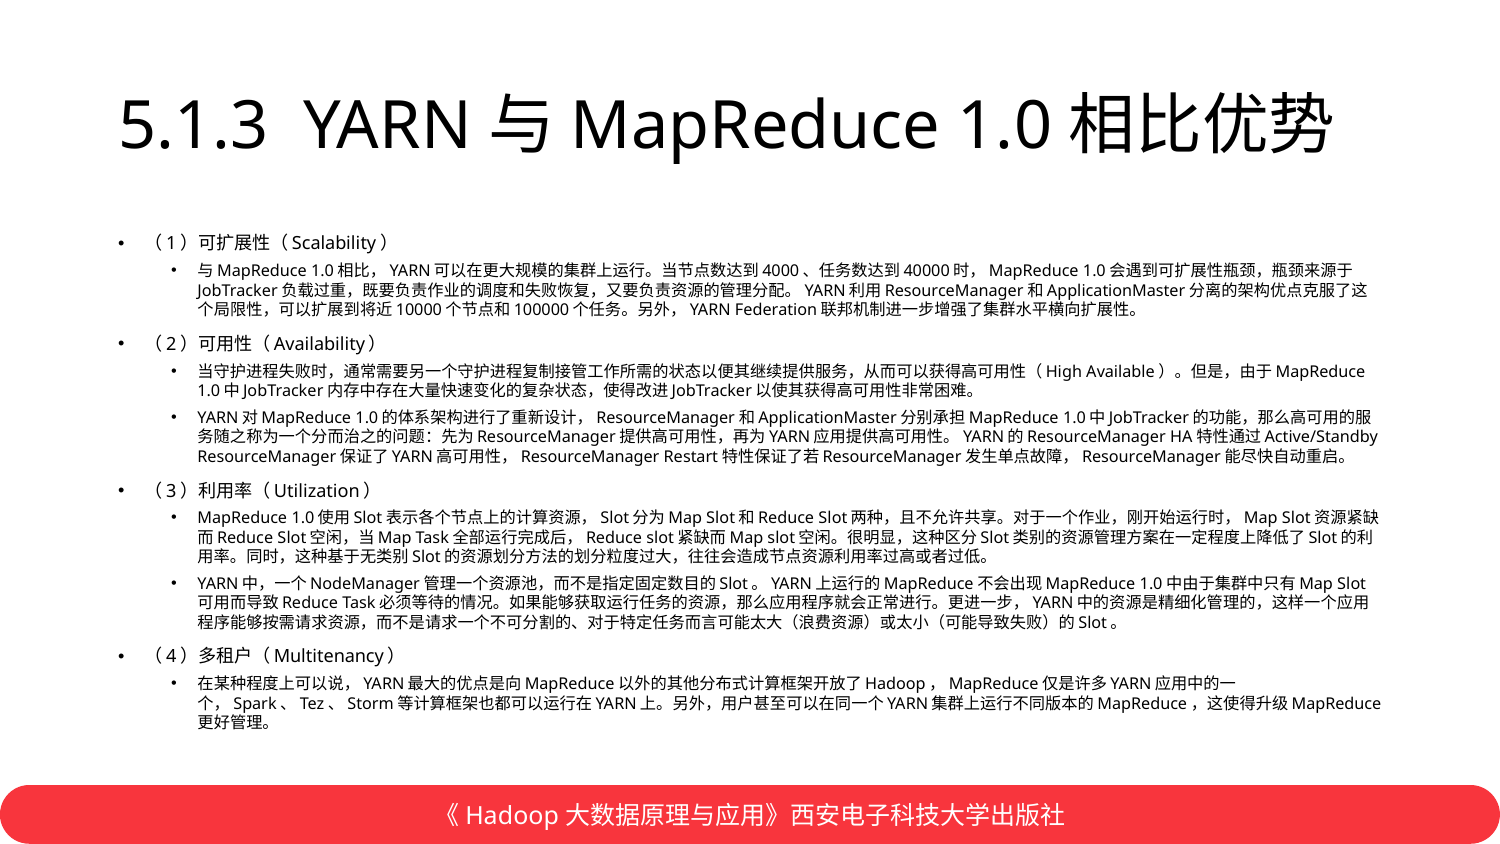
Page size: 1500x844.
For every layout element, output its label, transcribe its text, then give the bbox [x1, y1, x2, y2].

title 5.1.3 YARN与MapReduce 1.0相比优势 [103, 44, 1397, 208]
list （1）可扩展性（Scalability） 与MapReduce 1.0相比，YARN可以在更大规模的集群上运行。当节点数达到4000、任务数达到40000时，MapReduce 1.0会遇到可扩展性瓶颈，瓶颈来源于JobTracker负载过重，既要负责作业的调度和失败恢复，又要负责资源的管理分配。YARN利用ResourceManager和ApplicationMaster分离的架构优点克服了这个局限性，可以扩展到将近10000个节点和100000个任务。另外，YARN Federation联邦机制进一步增强了集群水平横向扩展性。 （2）可用性（Availability） 当守护进程失败时，通常需要另一个守护进程复制接管工作所需的状态以便其继续提供服务，从而可以获得高可用性（High Available）。但是，由于MapReduce 1.0中JobTracker内存中存在大量快速变化的复杂状态，使得改进JobTracker以使其获得高可用性非常困难。 YARN对MapReduce 1.0的体系架构进行了重新设计，ResourceManager和ApplicationMaster分别承担MapReduce 1.0中JobTracker的功能，那么高可用的服务随之称为一个分而治之的问题：先为ResourceManager提供高可用性，再为YARN应用提供高可用性。YARN的ResourceManager HA特性通过Active/Standby ResourceManager保证了YARN高可用性，ResourceManager Restart特性保证了若ResourceManager发生单点故障，ResourceManager能尽快自动重启。 （3）利用率（Utilization） MapReduce 1.0使用Slot表示各个节点上的计算资源，Slot分为Map Slot和Reduce Slot两种，且不允许共享。对于一个作业，刚开始运行时，Map Slot资源紧缺而Reduce Slot空闲，当Map Task全部运行完成后，Reduce slot紧缺而Map slot空闲。很明显，这种区分Slot类别的资源管理方案在一定程度上降低了Slot的利用率。同时，这种基于无类别Slot的资源划分方法的划分粒度过大，往往会造成节点资源利用率过高或者过低。 YARN中，一个NodeManager管理一个资源池，而不是指定固定数目的Slot。YARN上运行的MapReduce不会出现MapReduce 1.0中由于集群中只有Map Slot可用而导致Reduce Task必须等待的情况。如果能够获取运行任务的资源，那么应用程序就会正常进行。更进一步，YARN中的资源是精细化管理的，这样一个应用程序能够按需请求资源，而不是请求一个不可分割的、对于特定任务而言可能太大（浪费资源）或太小（可能导致失败）的Slot。 （4）多租户（Multitenancy） 在某种程度上可以说，YARN最大的优点是向MapReduce以外的其他分布式计算框架开放了Hadoop，MapReduce仅是许多YARN应用中的一个，Spark、Tez、Storm等计算框架也都可以运行在YARN上。另外，用户甚至可以在同一个YARN集群上运行不同版本的MapReduce，这使得升级MapReduce更好管理。 [103, 224, 1397, 760]
